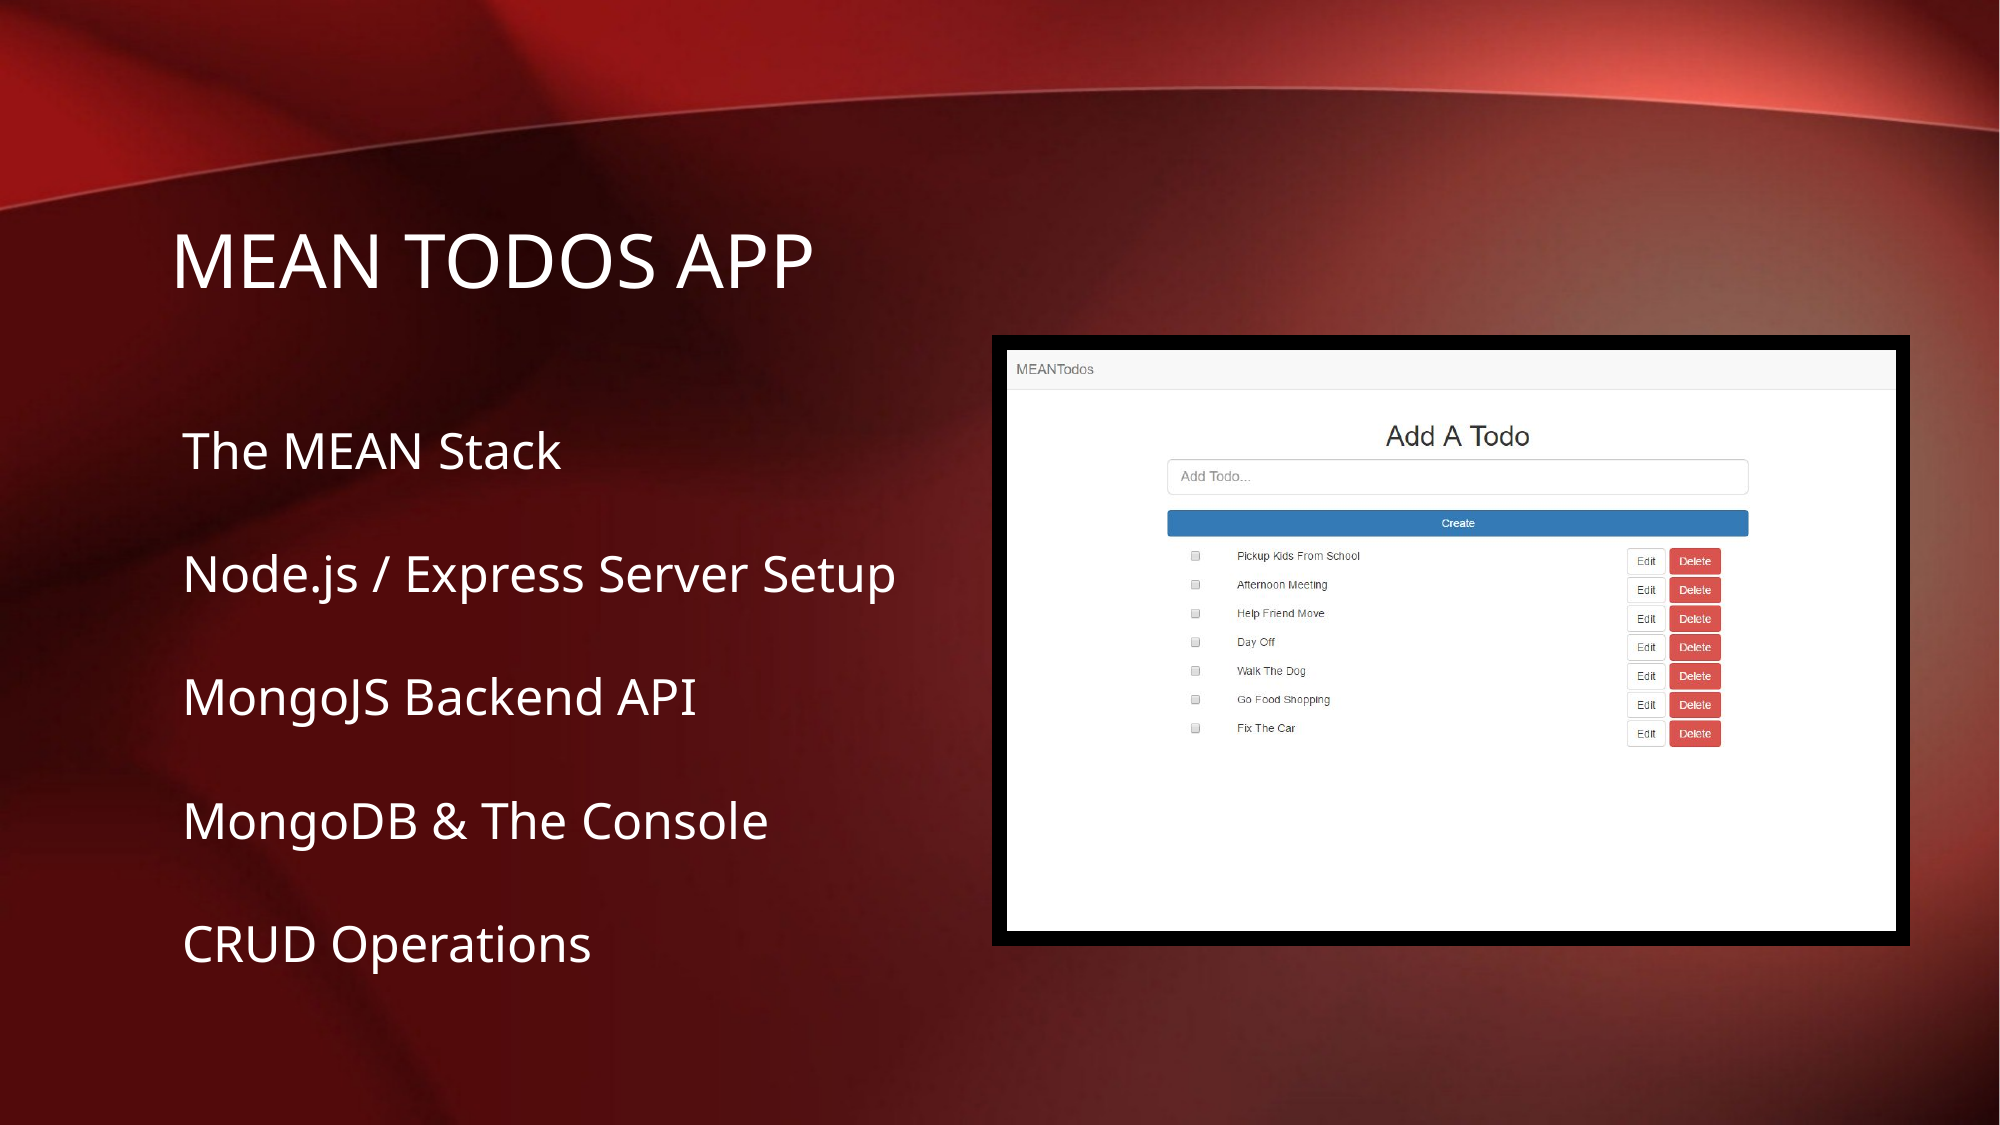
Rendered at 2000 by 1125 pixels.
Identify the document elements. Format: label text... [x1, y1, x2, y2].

picture [0, 0, 2000, 1125]
list The MEAN Stack Node.js / Express Server Setup MongoJS Backend API MongoDB & The Console CRUD Operations [162, 379, 1862, 1113]
title MEAN TODOS App [149, 112, 1850, 313]
